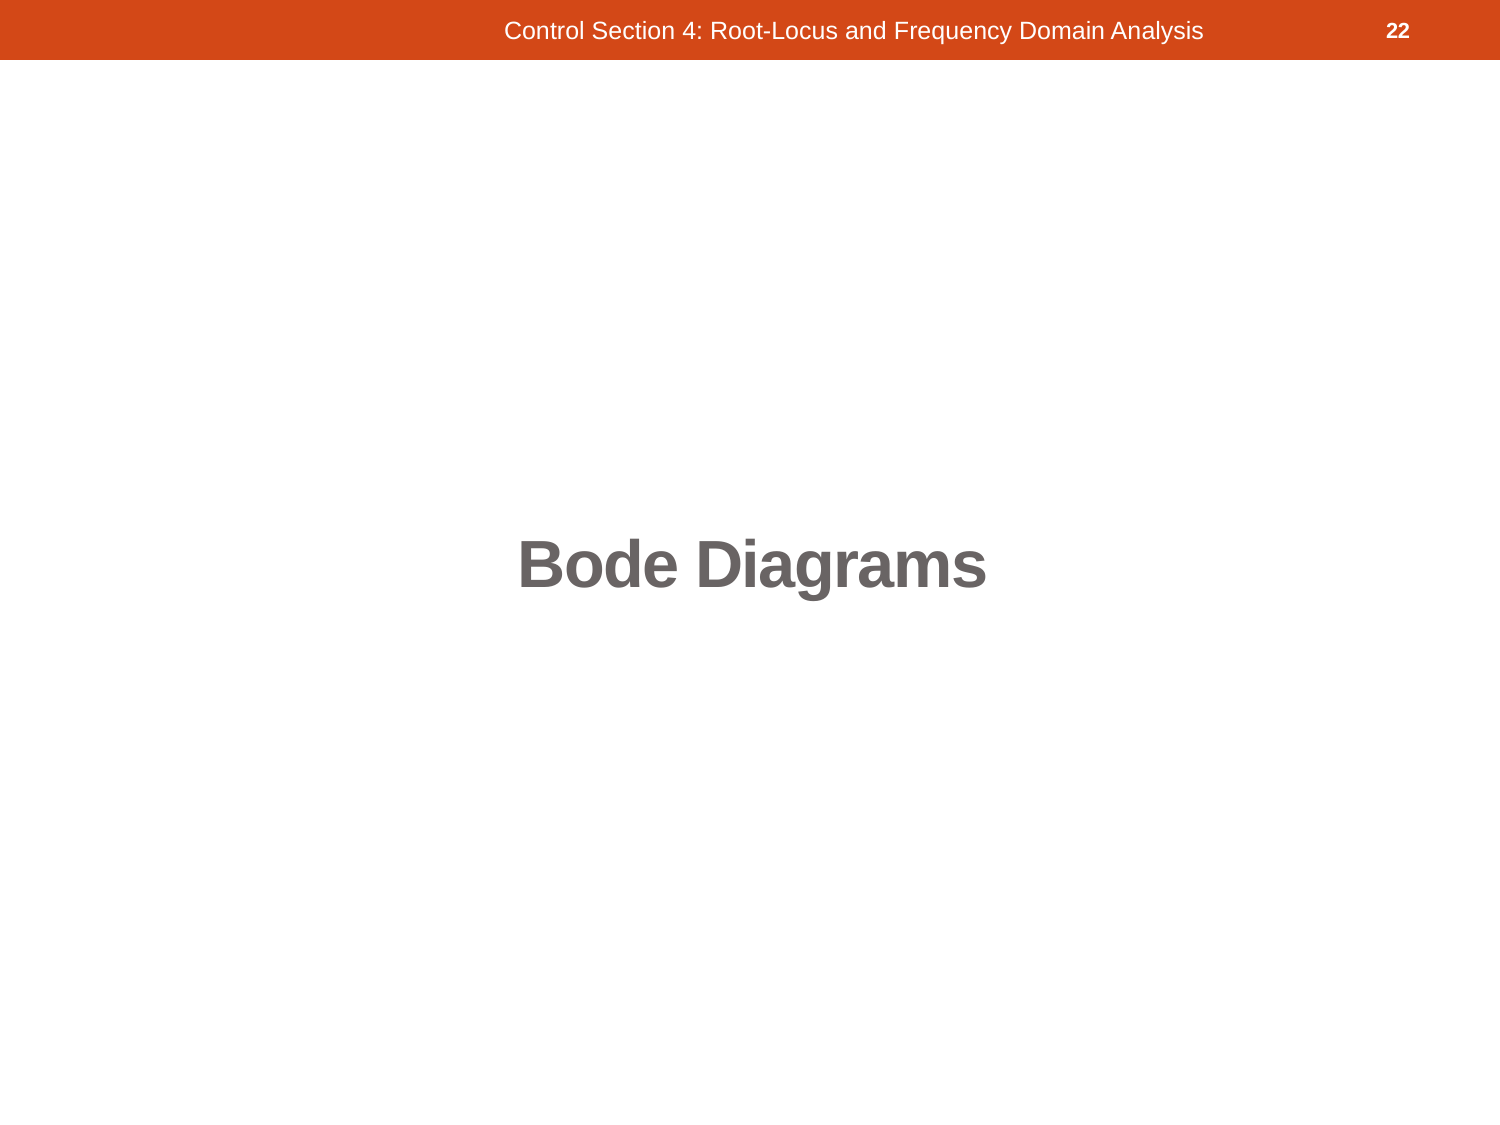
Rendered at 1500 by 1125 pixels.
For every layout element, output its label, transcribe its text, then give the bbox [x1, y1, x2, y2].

title Bode Diagrams [103, 472, 1403, 650]
footer Control Section 4: Root-Locus and Frequency Domain Analysis [346, 3, 1362, 57]
slide_number 22 [1362, 3, 1425, 57]
